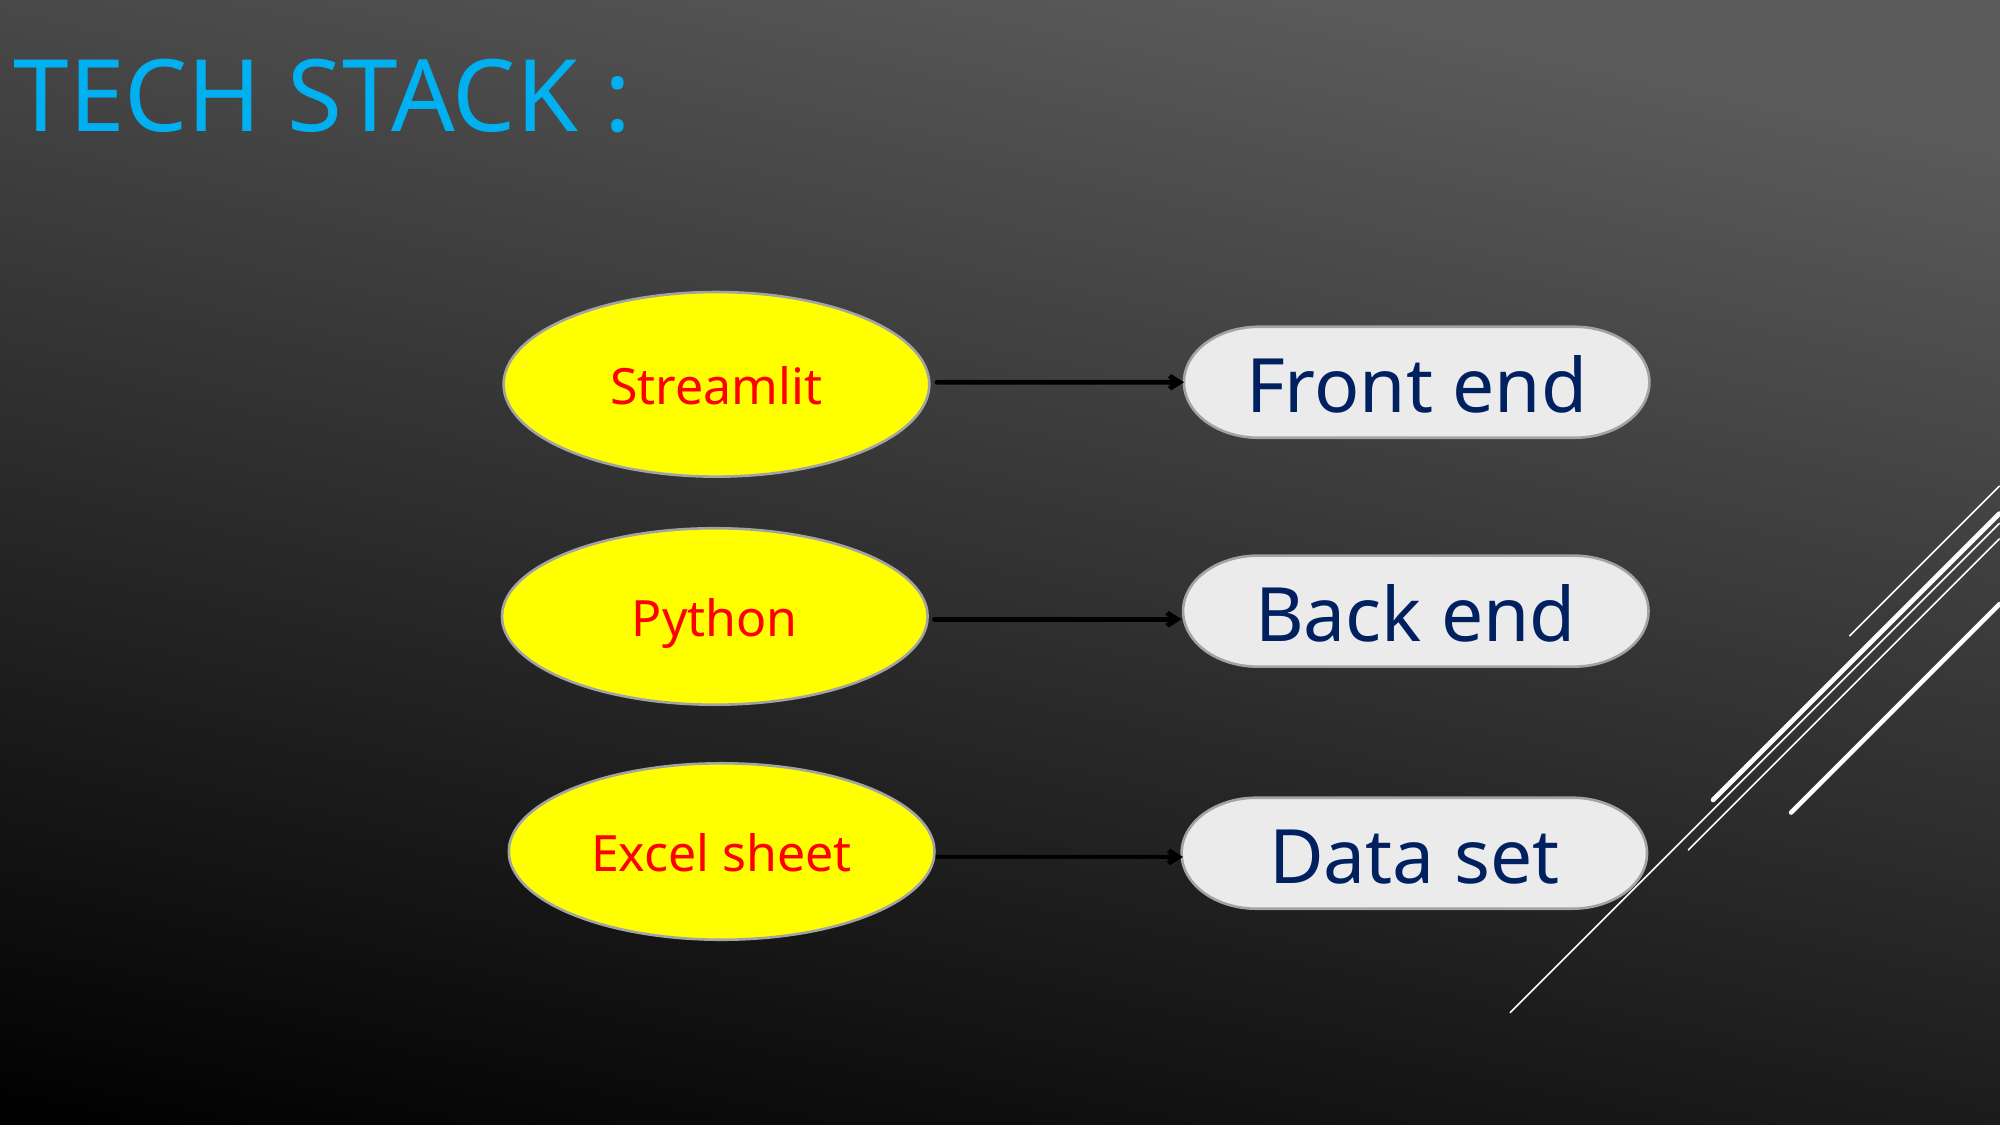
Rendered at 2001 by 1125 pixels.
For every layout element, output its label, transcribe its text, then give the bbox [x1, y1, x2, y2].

text_box Back end [1181, 554, 1650, 668]
text_box Data set [1180, 796, 1649, 911]
text_box Excel sheet [507, 761, 936, 942]
text_box Streamlit [502, 290, 931, 478]
text_box TECH STACK : [0, 2, 928, 180]
text_box Python [500, 526, 929, 707]
text_box Front end [1182, 325, 1651, 440]
